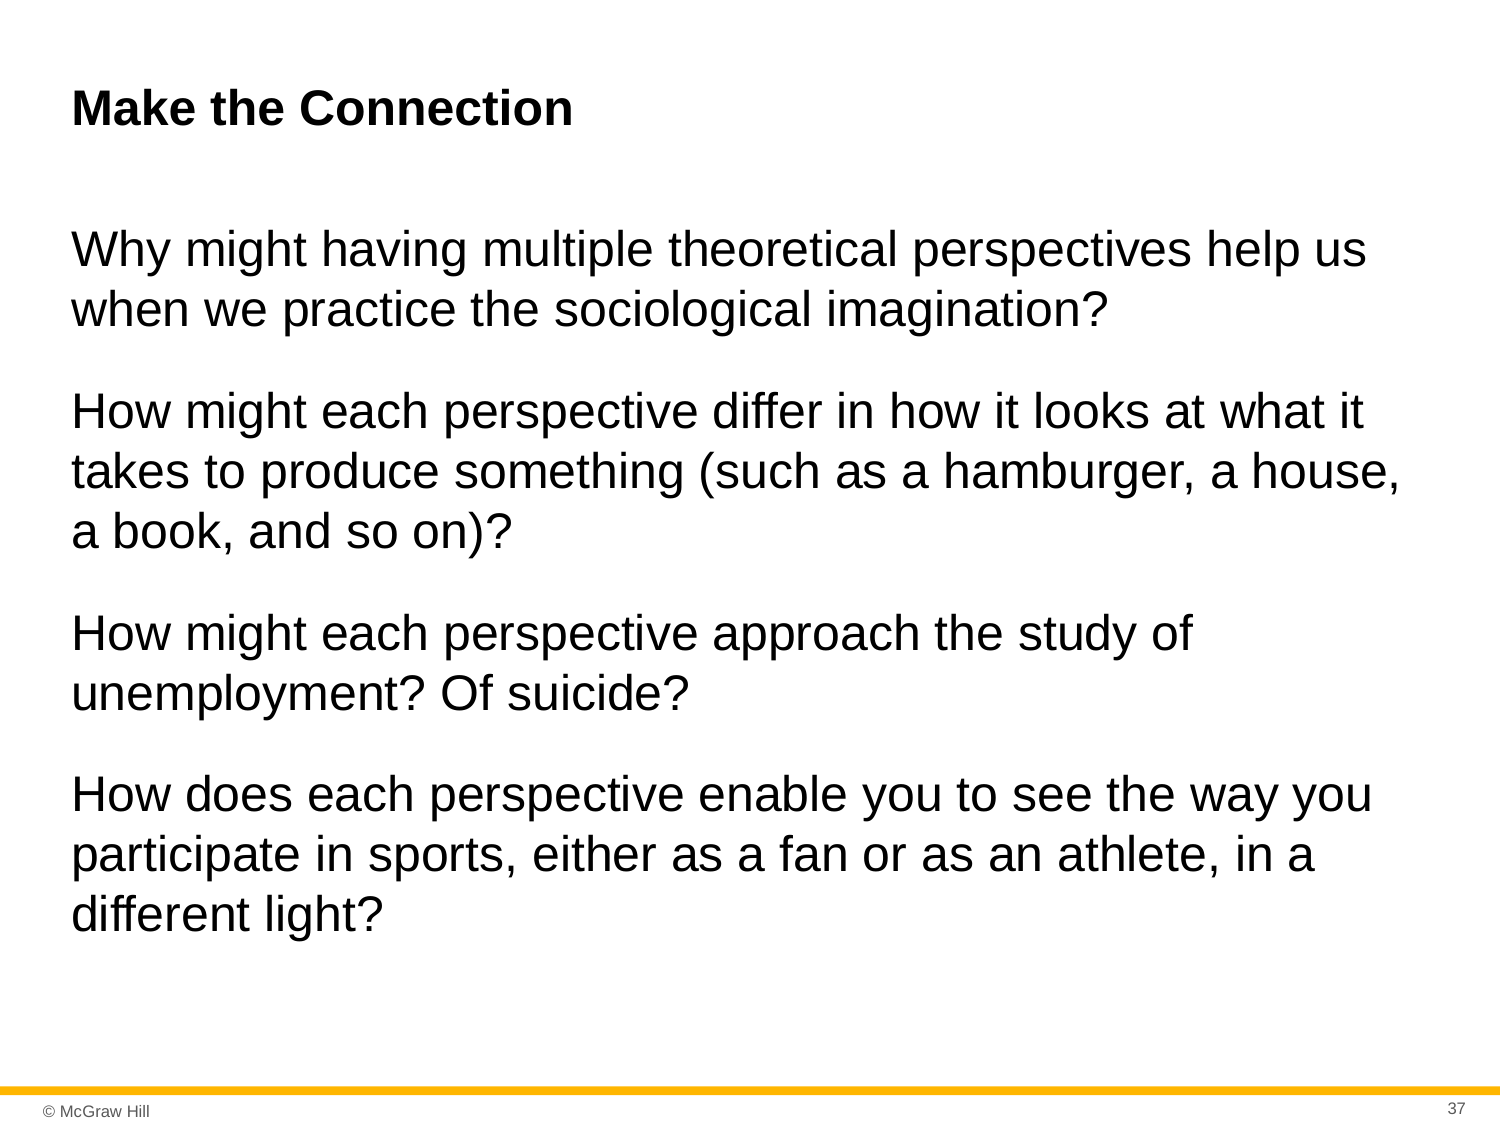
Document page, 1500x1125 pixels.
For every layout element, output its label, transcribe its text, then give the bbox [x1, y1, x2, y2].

title Make the Connection [56, 50, 1444, 162]
list Why might having multiple theoretical perspectives help us when we practice the sociological imagination? How might each perspective differ in how it looks at what it takes to produce something (such as a hamburger, a house, a book, and so on)? How might each perspective approach the study of unemployment? Of suicide? How does each perspective enable you to see the way you participate in sports, either as a fan or as an athlete, in a different light? [56, 209, 1444, 1025]
